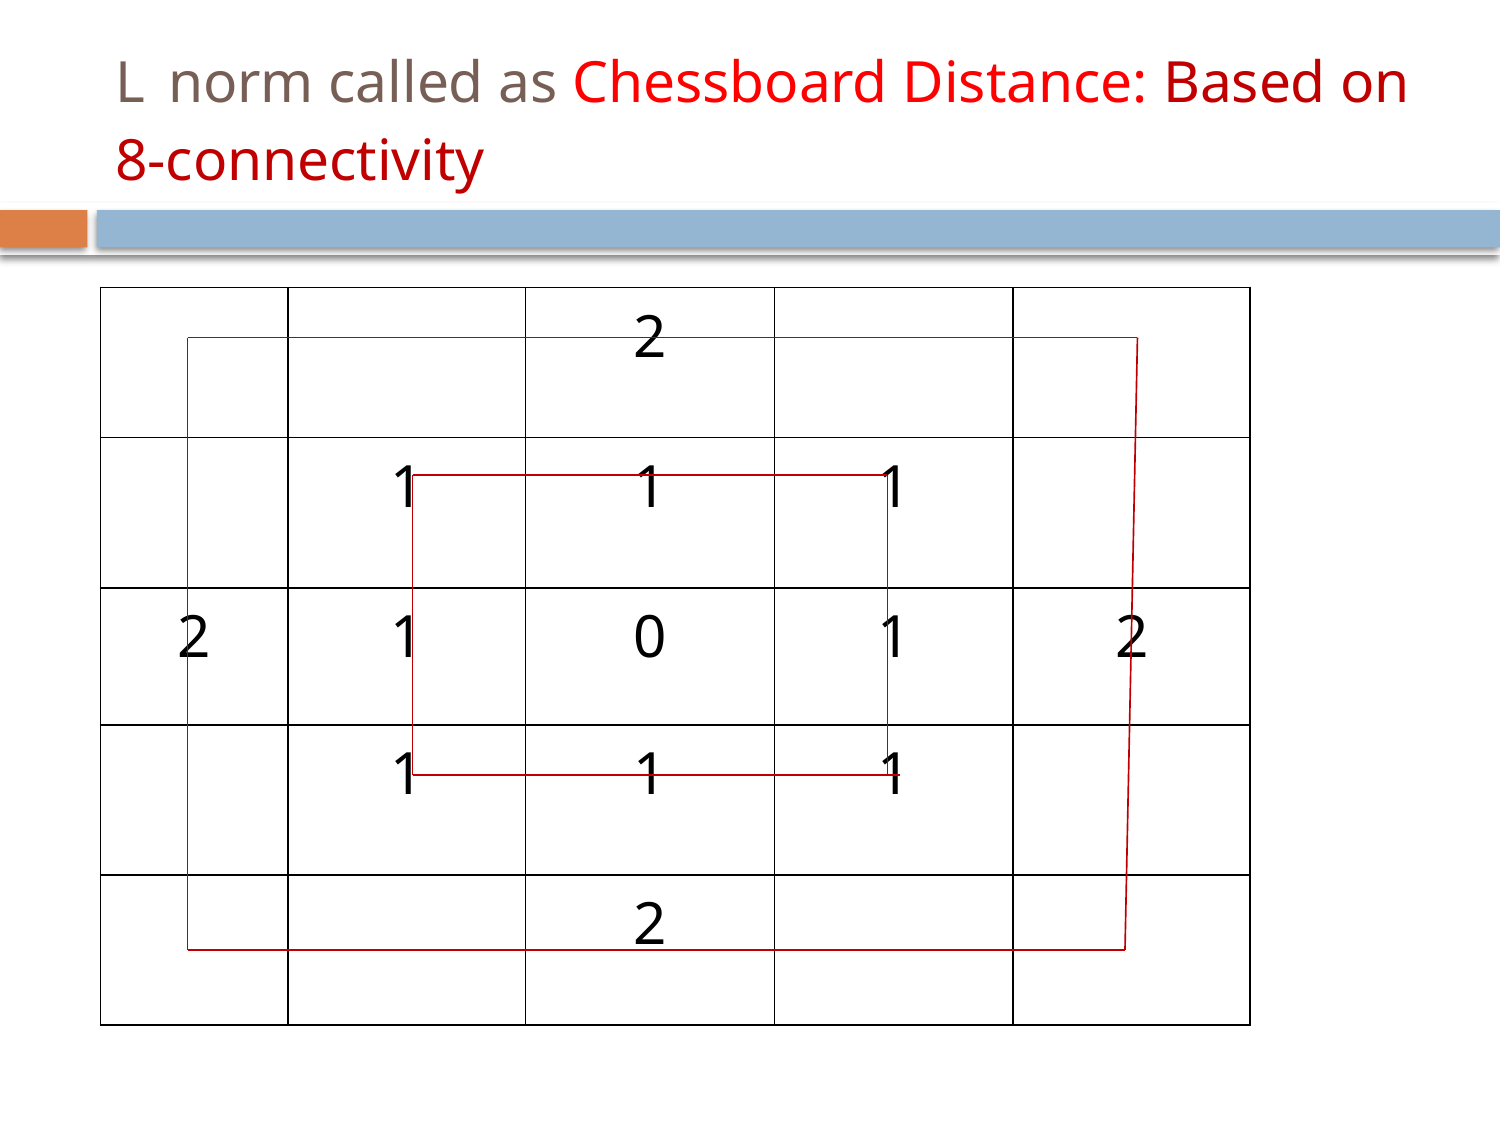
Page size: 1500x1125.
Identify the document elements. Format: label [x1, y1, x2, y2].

text_box [1124, 337, 1138, 951]
